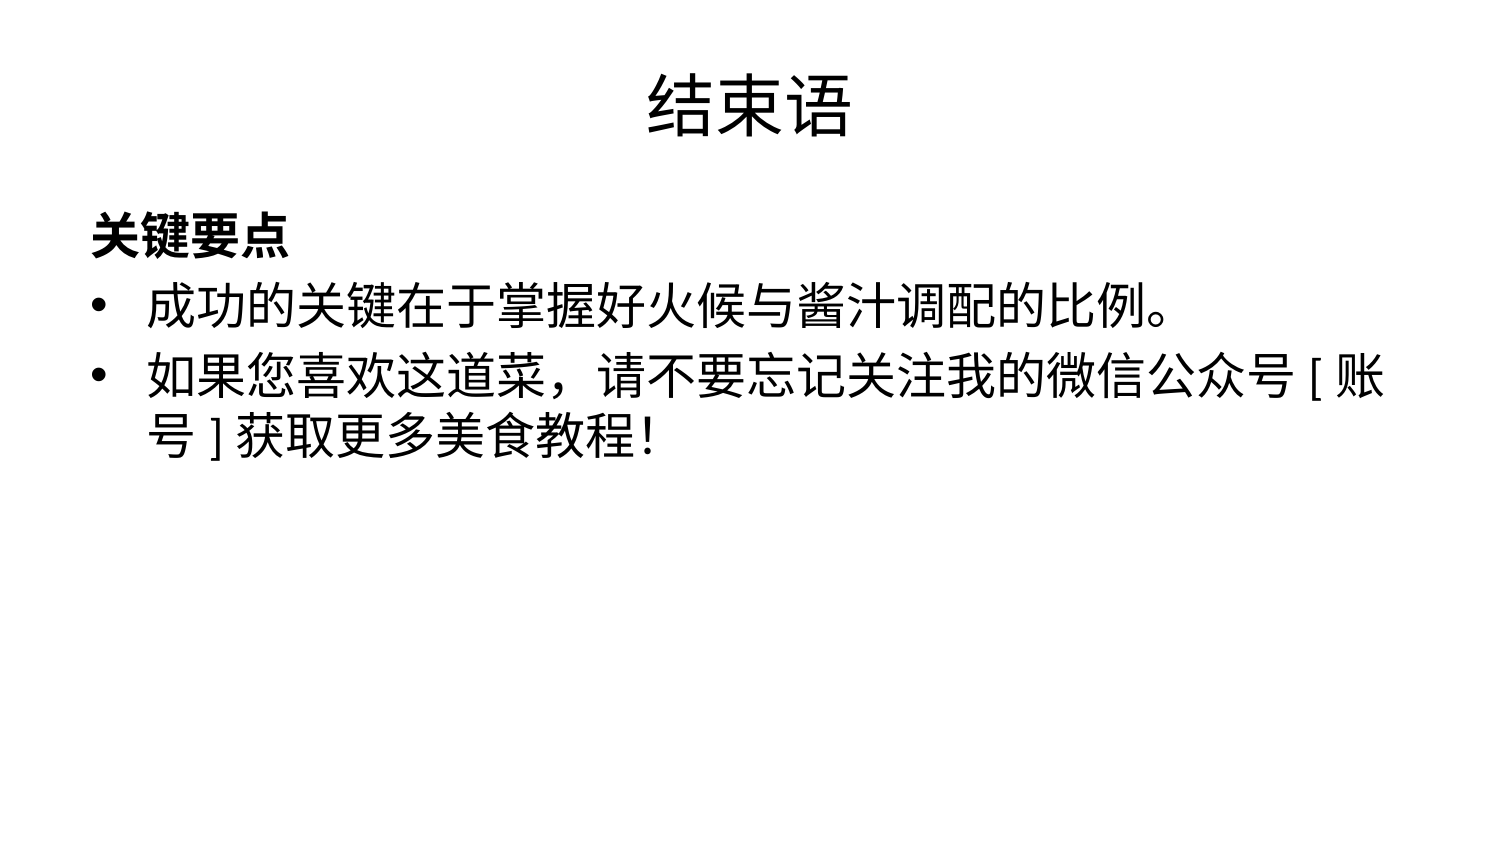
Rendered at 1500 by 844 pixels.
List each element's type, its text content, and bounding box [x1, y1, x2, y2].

title 结束语 [75, 33, 1425, 175]
list 关键要点 成功的关键在于掌握好火候与酱汁调配的比例。 如果您喜欢这道菜，请不要忘记关注我的微信公众号[账号]获取更多美食教程！ [75, 196, 1425, 754]
